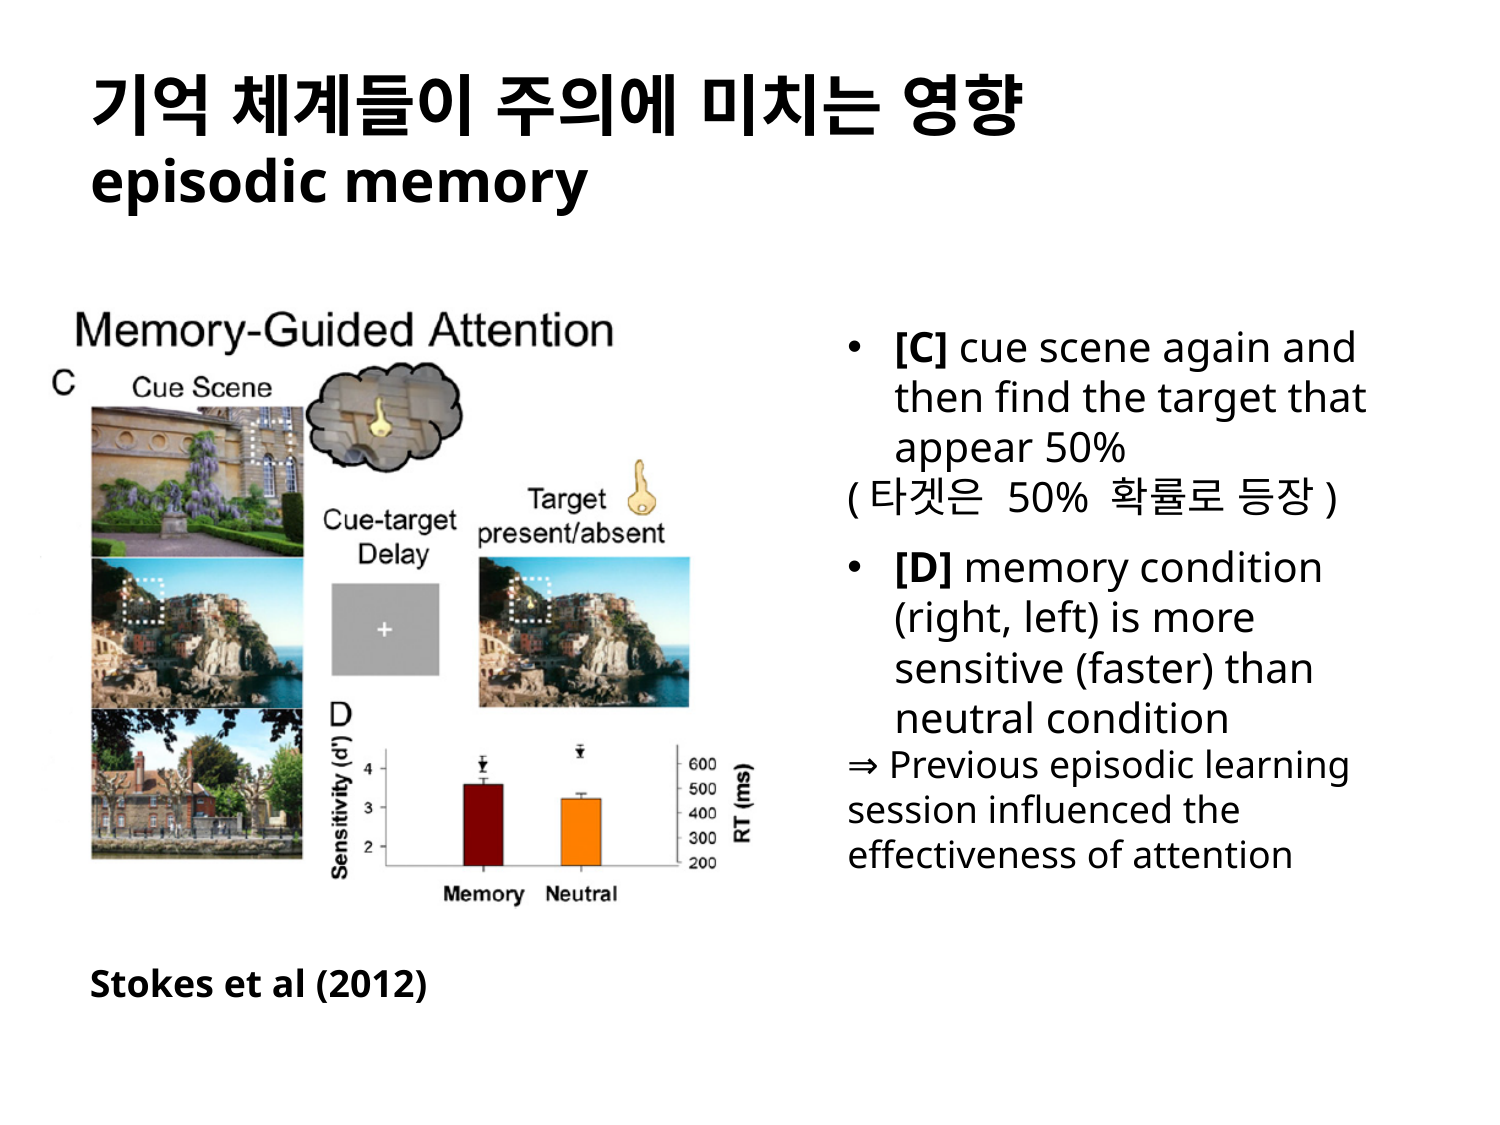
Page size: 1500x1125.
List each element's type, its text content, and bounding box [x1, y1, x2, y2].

text_box [C] cue scene again and then find the target that appear 50% (타겟은 50% 확률로 등장) [D] memory condition (right, left) is more sensitive (faster) than neutral condition ⇒ Previous episodic learning session influenced the effectiveness of attention [832, 313, 1452, 934]
title 기억 체계들이 주의에 미치는 영향 episodic memory [75, 45, 1425, 233]
text_box Stokes et al (2012) [75, 952, 469, 1012]
picture [1, 278, 770, 925]
